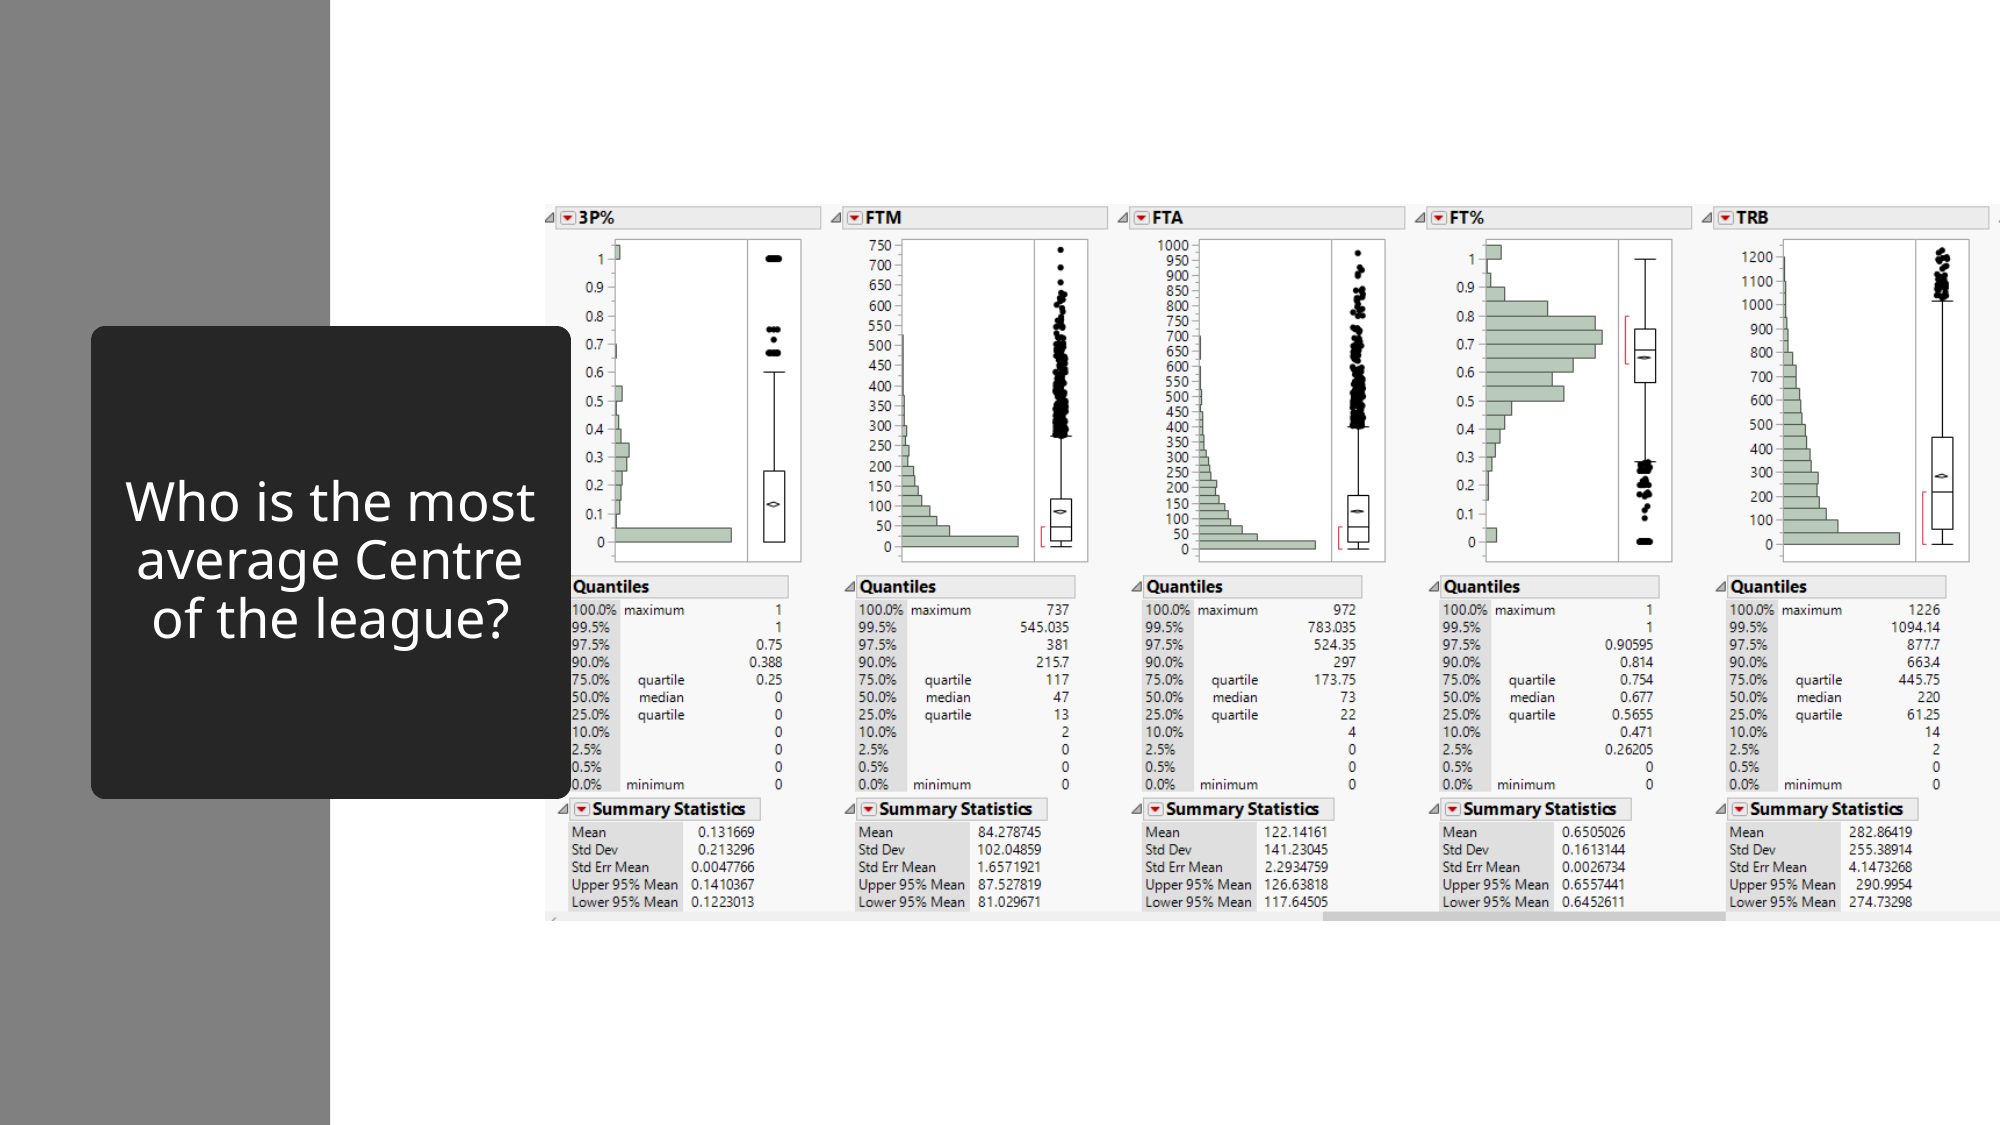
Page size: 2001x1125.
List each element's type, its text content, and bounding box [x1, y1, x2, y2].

text_box [0, 0, 331, 1125]
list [545, 204, 2000, 921]
title Who is the most average Centre of the league? [105, 340, 545, 785]
